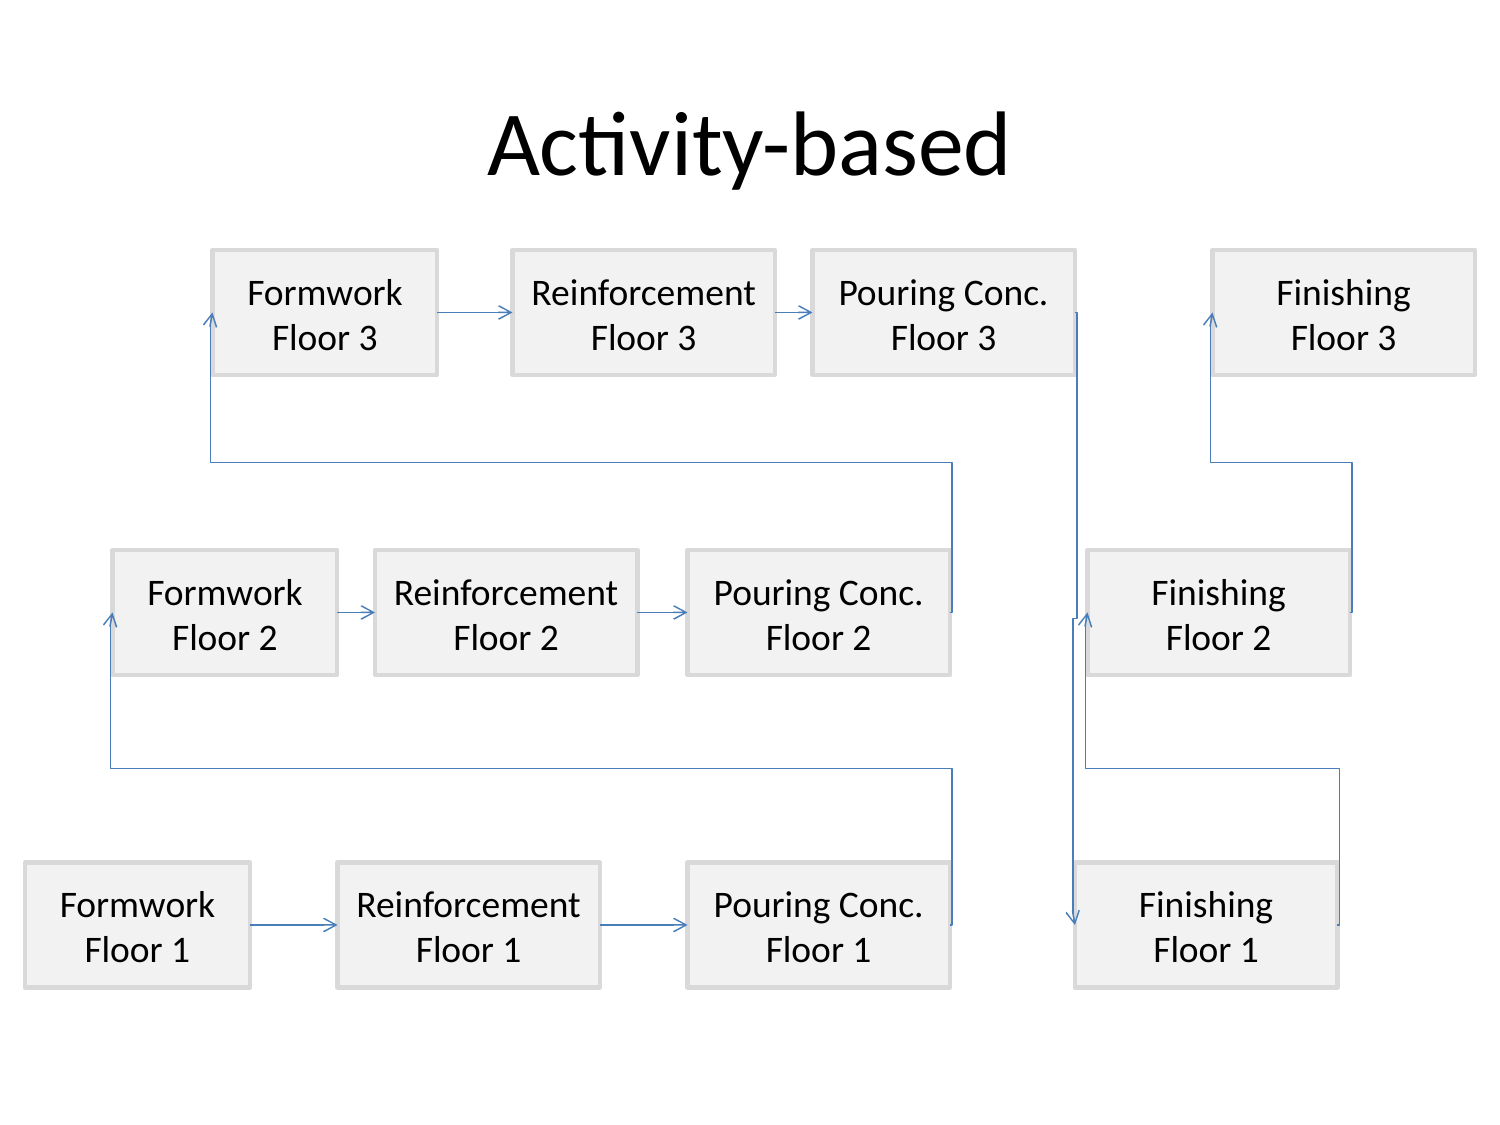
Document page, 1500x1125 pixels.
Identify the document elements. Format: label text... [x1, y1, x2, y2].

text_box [1212, 312, 1351, 613]
text_box Formwork Floor 1 [23, 860, 252, 990]
text_box Reinforcement Floor 1 [335, 935, 602, 990]
text_box Formwork Floor 3 [210, 248, 439, 312]
text_box Finishing Floor 3 [1210, 248, 1477, 377]
text_box Pouring Conc. Floor 3 [810, 248, 1077, 377]
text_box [112, 612, 951, 926]
text_box Finishing Floor 2 [1341, 619, 1352, 677]
text_box Finishing Floor 1 [1073, 860, 1340, 990]
text_box Reinforcement Floor 3 [510, 248, 777, 310]
text_box Pouring Conc. Floor 1 [685, 932, 952, 990]
title Activity-based [75, 45, 1425, 233]
text_box Finishing Floor 2 [1085, 548, 1207, 612]
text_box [1087, 612, 1338, 926]
text_box Formwork Floor 2 [110, 548, 207, 612]
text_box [212, 312, 951, 613]
